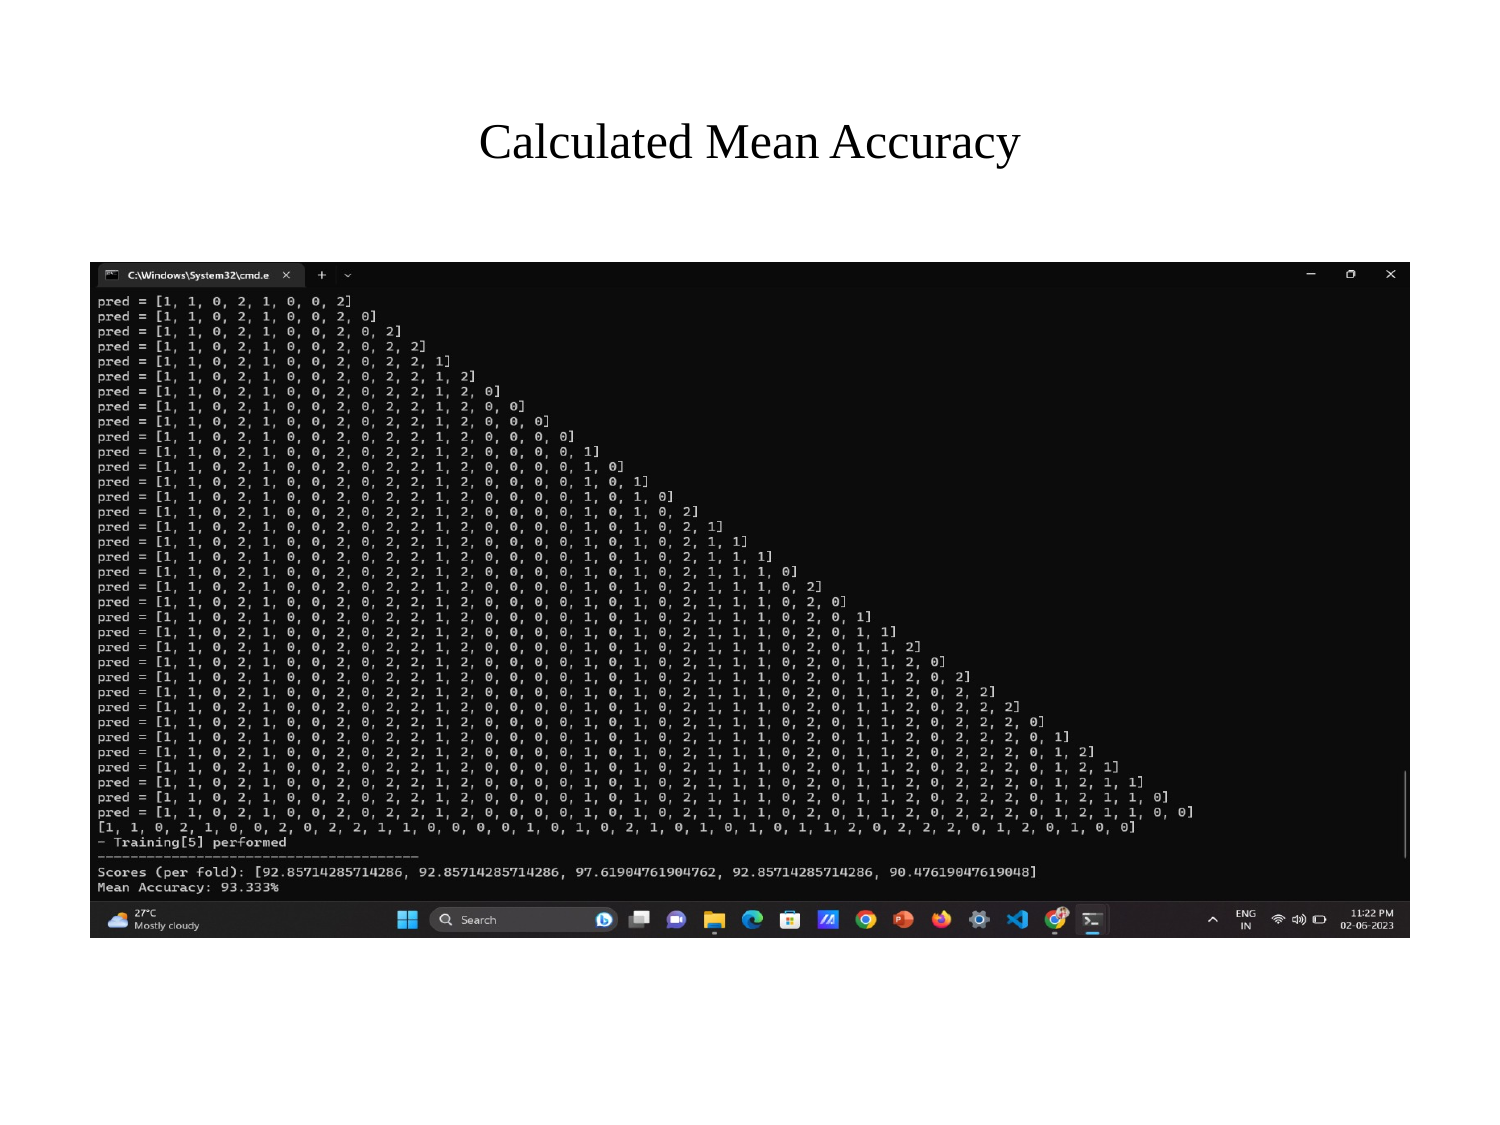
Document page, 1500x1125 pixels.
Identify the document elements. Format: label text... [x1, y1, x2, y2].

title Calculated Mean Accuracy [75, 45, 1425, 233]
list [89, 262, 1411, 938]
